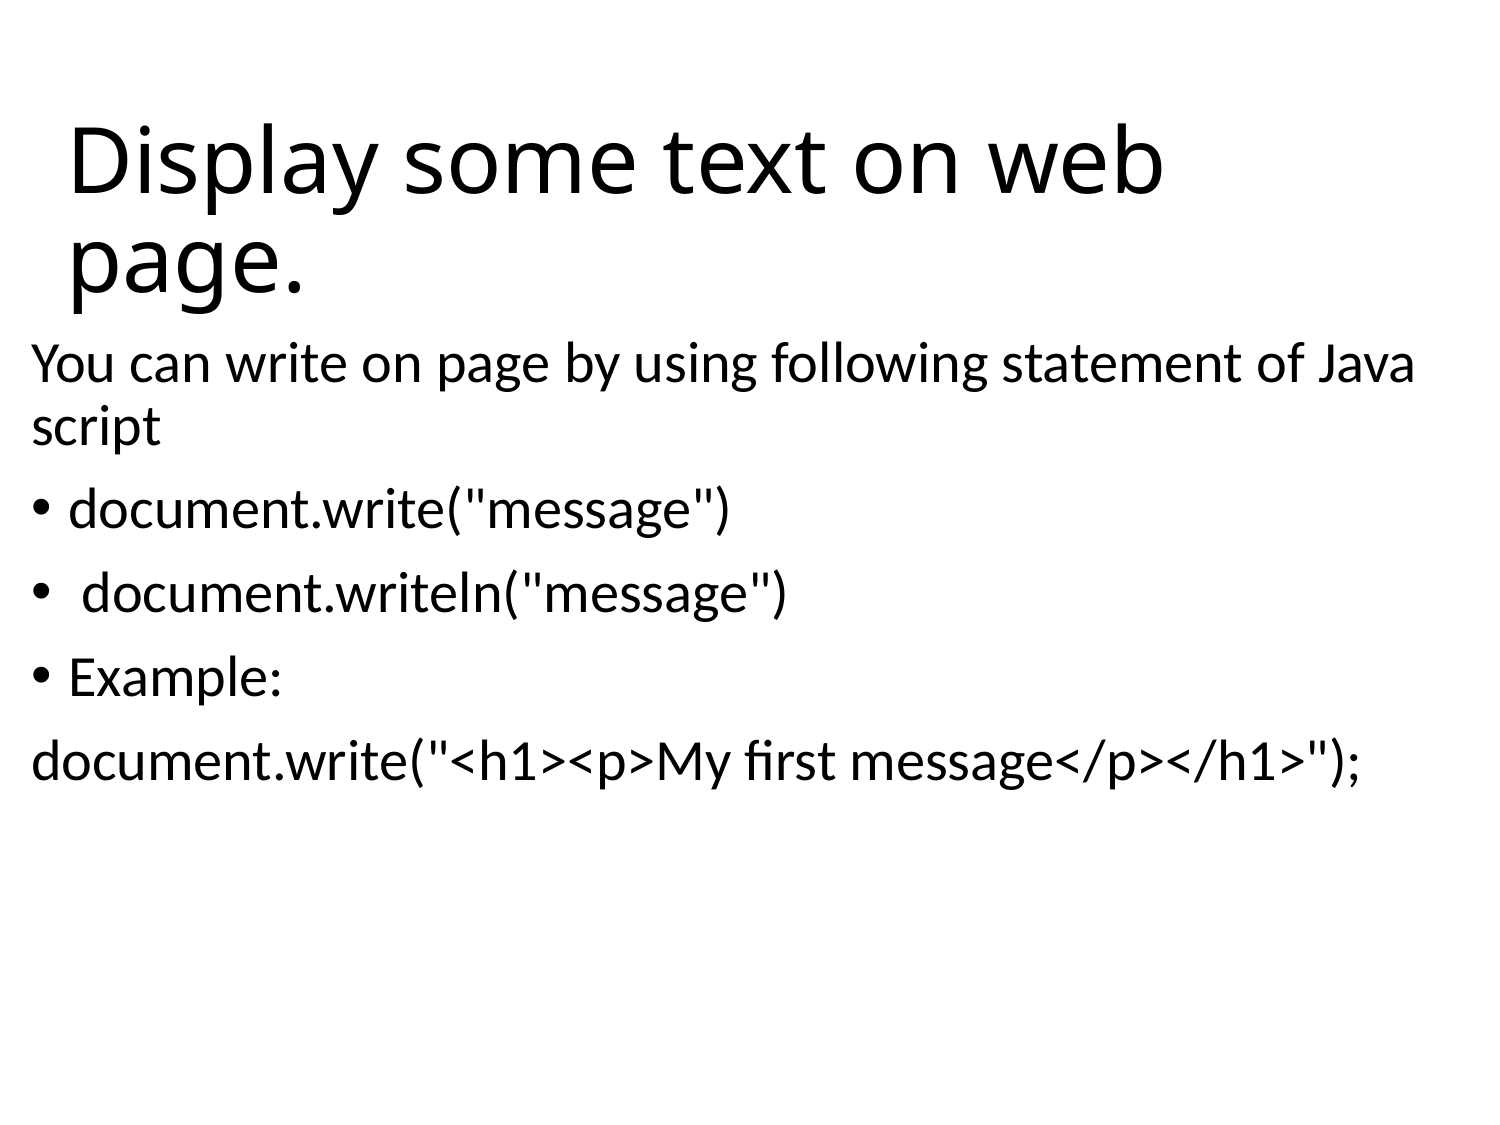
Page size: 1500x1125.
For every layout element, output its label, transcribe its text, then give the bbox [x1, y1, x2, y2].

title Display some text on web page. [51, 104, 1432, 323]
list You can write on page by using following statement of Java script document.write("message") document.writeln("message") Example: document.write("<h1><p>My first message</p></h1>"); [16, 324, 1467, 1125]
